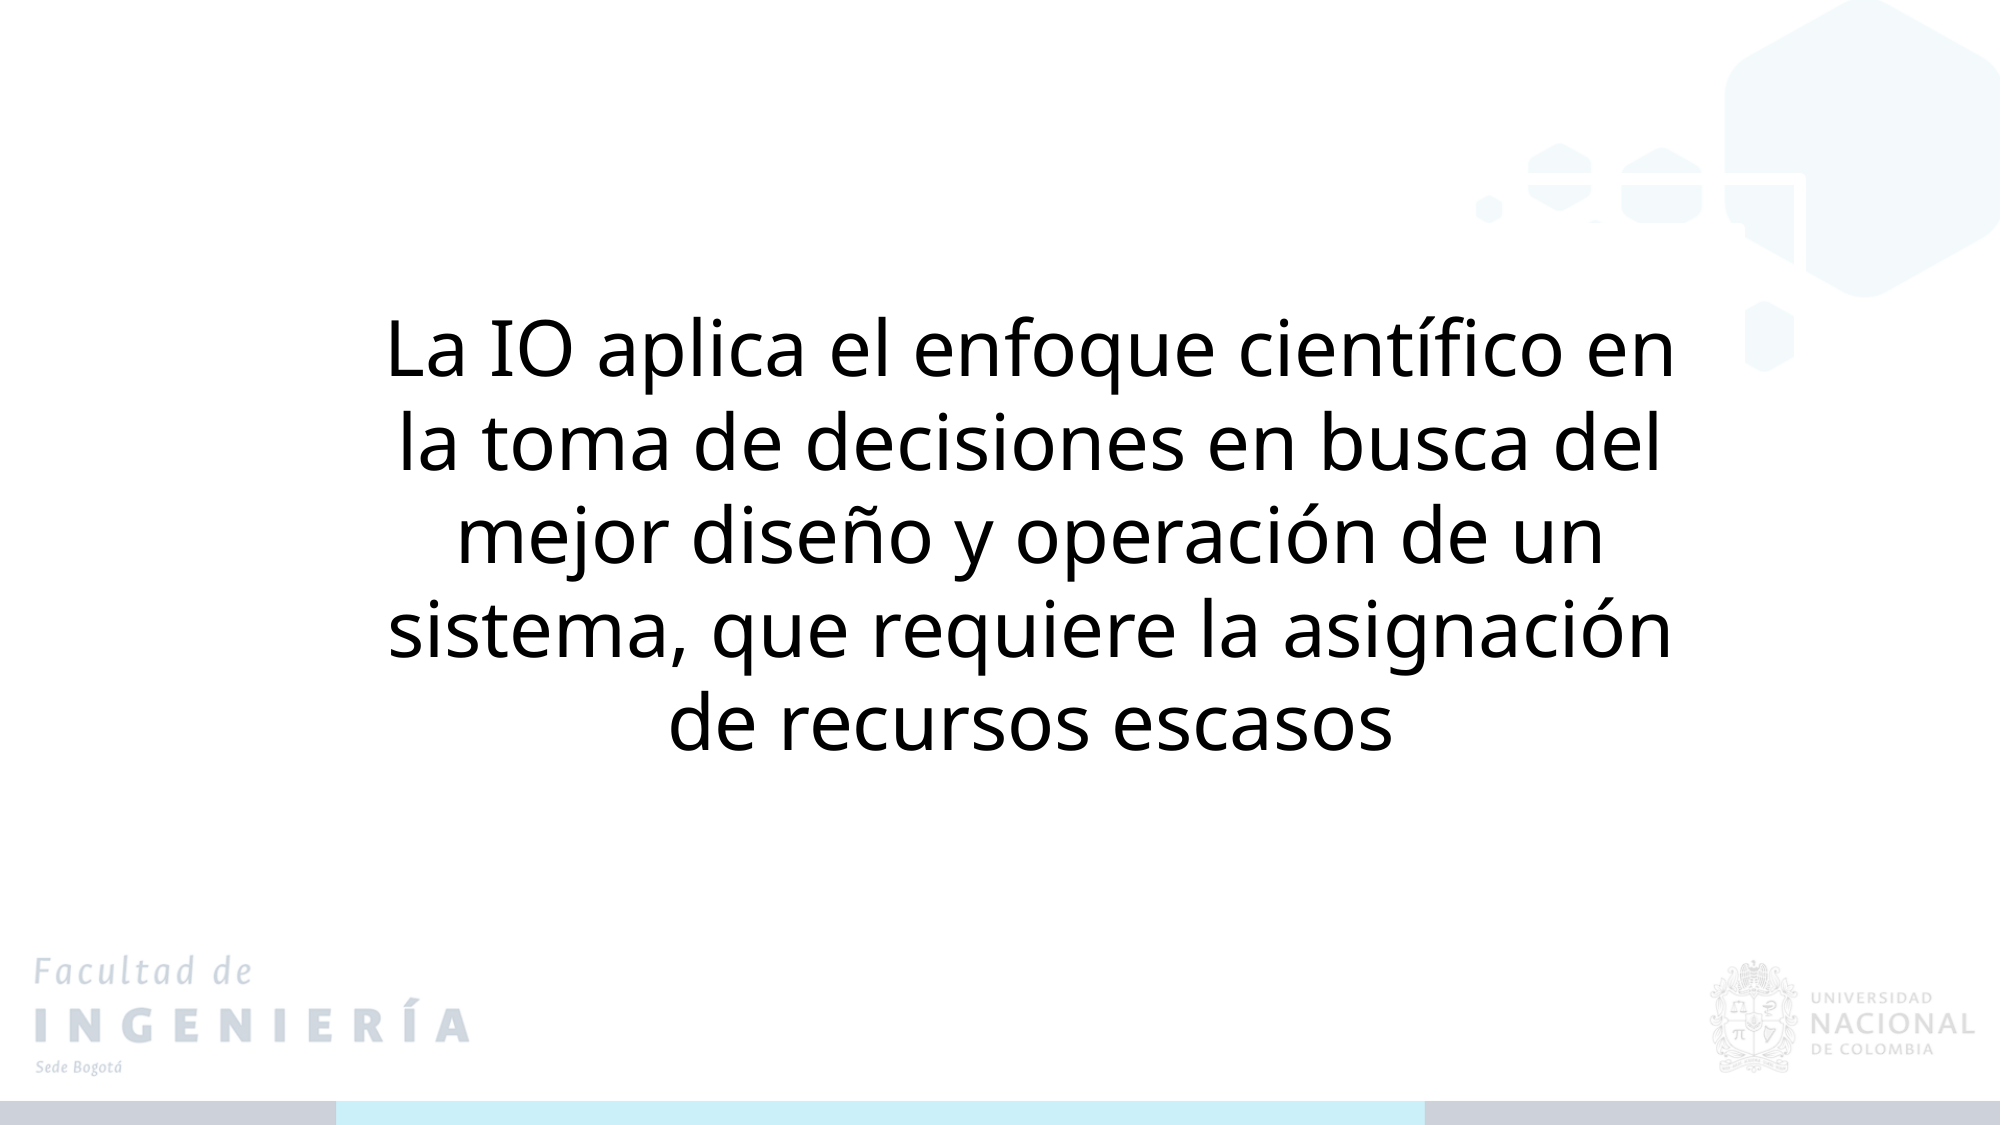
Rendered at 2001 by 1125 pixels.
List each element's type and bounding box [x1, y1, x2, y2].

text_box [266, 178, 1801, 863]
